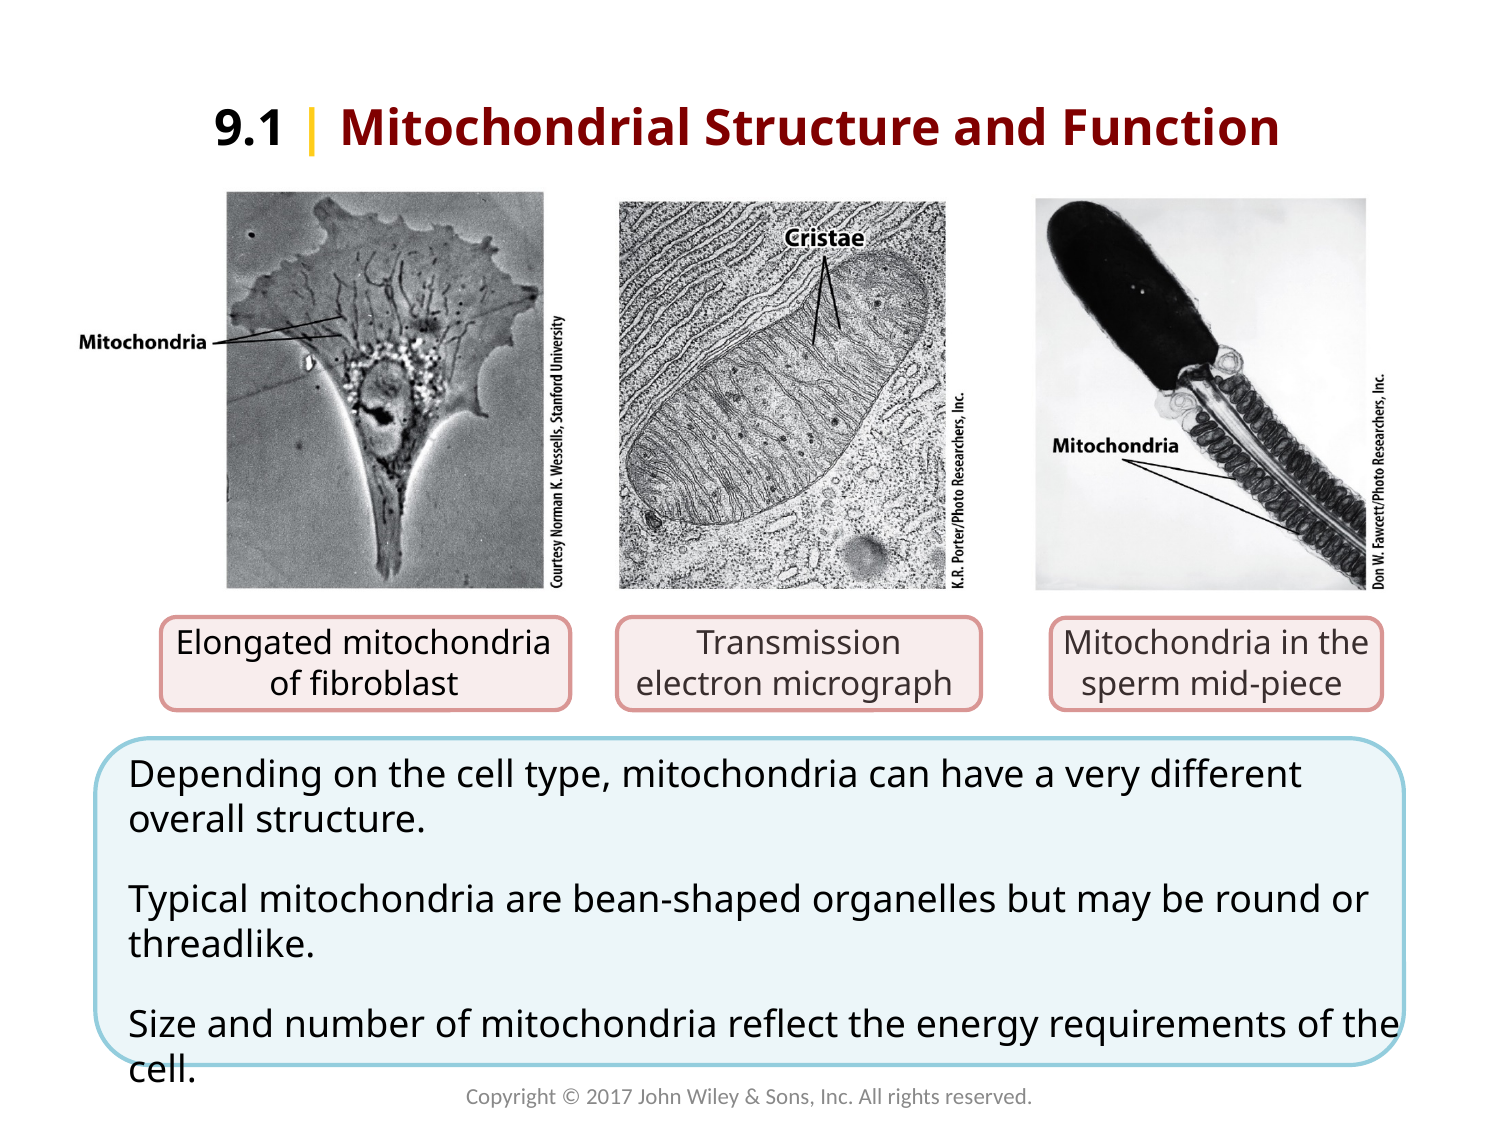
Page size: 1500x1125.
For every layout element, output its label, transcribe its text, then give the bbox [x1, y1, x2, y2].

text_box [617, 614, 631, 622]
text_box Elongated mitochondria of fibroblast [157, 614, 571, 709]
text_box [124, 736, 1375, 742]
text_box Mitochondria in the sperm mid-piece [1028, 614, 1404, 709]
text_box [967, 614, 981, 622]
picture [1031, 194, 1390, 593]
text_box [614, 614, 984, 713]
picture [73, 186, 571, 593]
list Depending on the cell type, mitochondria can have a very different overall structure. Typical mitochondria are bean-shaped organelles but may be round or threadlike. Size and number of mitochondria reflect the energy requirements of the cell. [113, 742, 1437, 968]
text_box [93, 749, 1407, 1068]
text_box [1048, 615, 1385, 713]
text_box 9.1 | Mitochondrial Structure and Function [29, 0, 1467, 221]
text_box [166, 709, 565, 713]
footer Copyright © 2017 John Wiley & Sons, Inc. All rights reserved. [304, 1065, 1195, 1125]
picture [615, 196, 969, 593]
